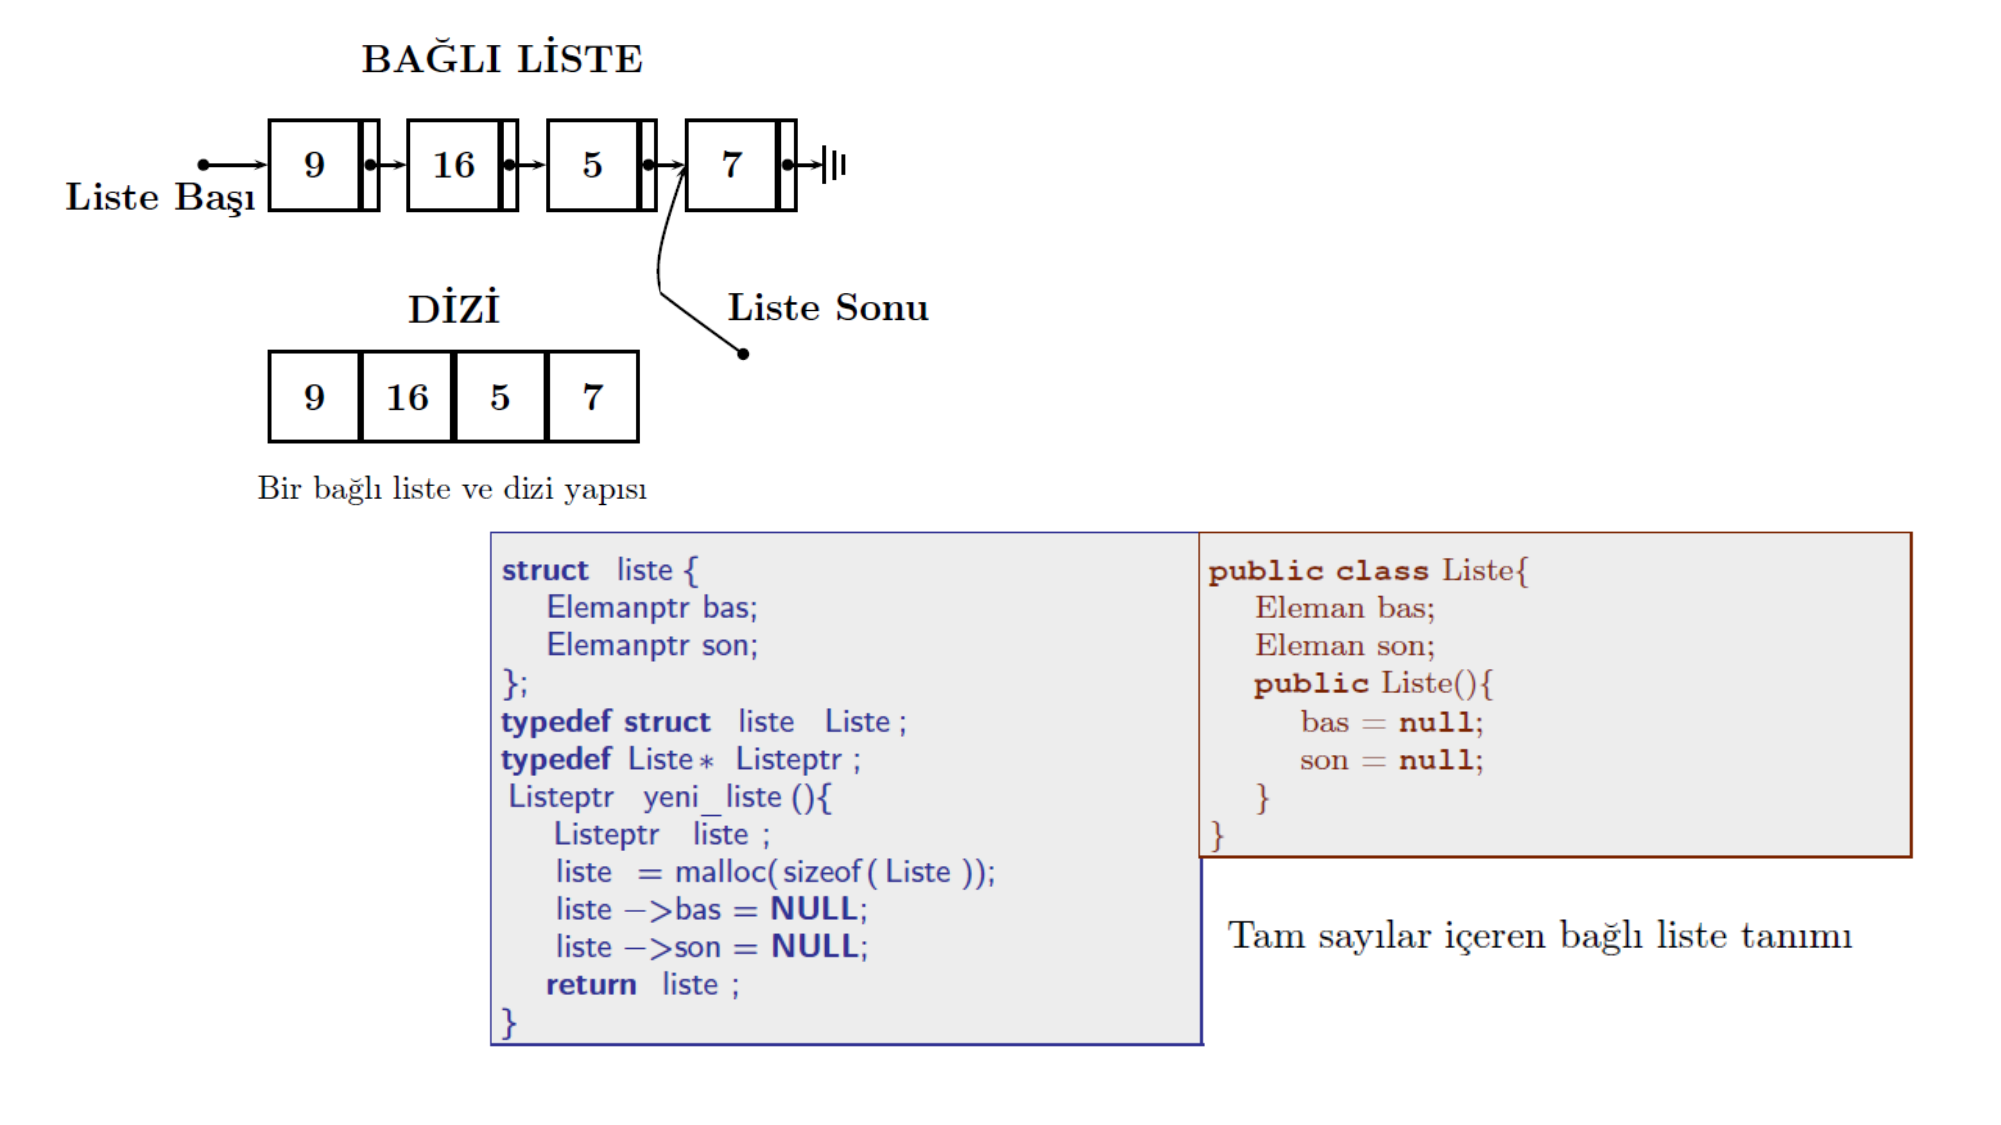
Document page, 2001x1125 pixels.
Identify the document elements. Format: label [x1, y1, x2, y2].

picture [38, 35, 1921, 1059]
